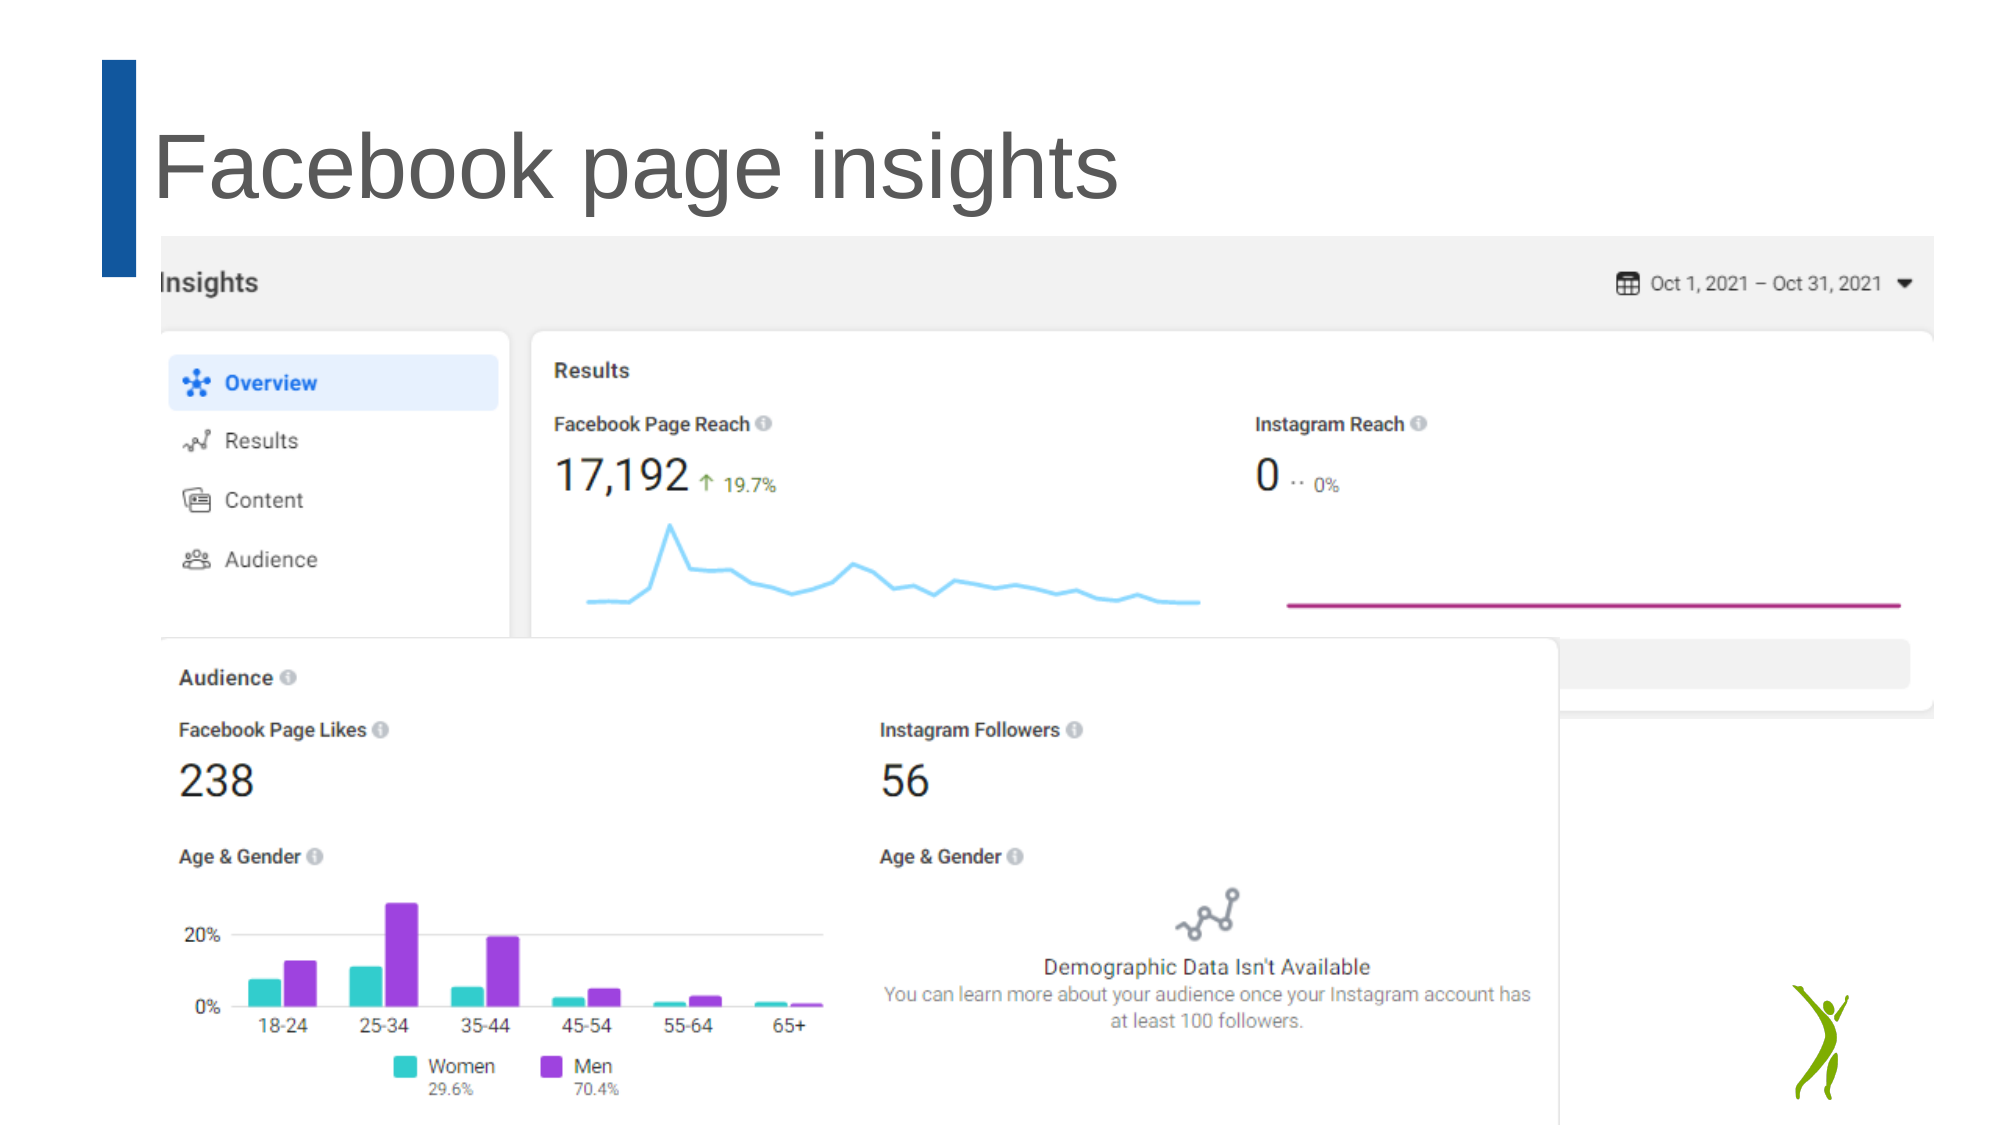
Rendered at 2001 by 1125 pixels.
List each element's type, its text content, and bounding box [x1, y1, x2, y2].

title Facebook page insights [137, 59, 1863, 278]
picture [1748, 970, 1893, 1115]
picture [161, 236, 1934, 1125]
